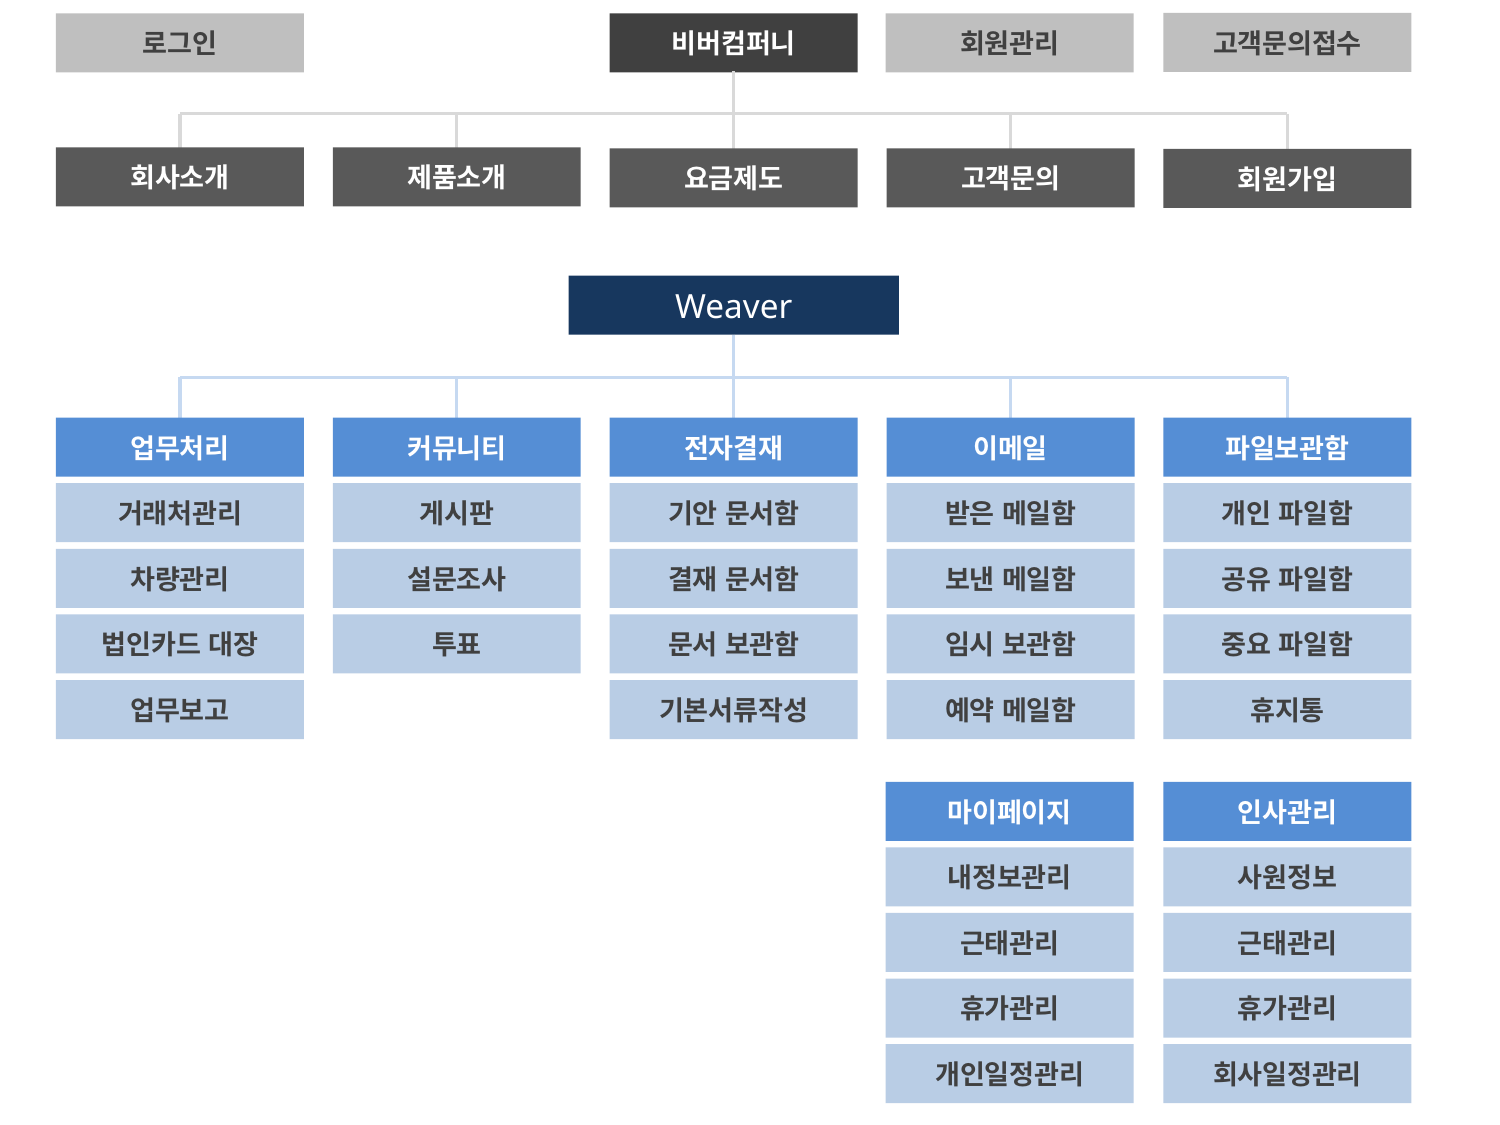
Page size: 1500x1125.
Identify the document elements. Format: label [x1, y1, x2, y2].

text_box [55, 275, 1412, 1104]
text_box [55, 12, 1412, 209]
